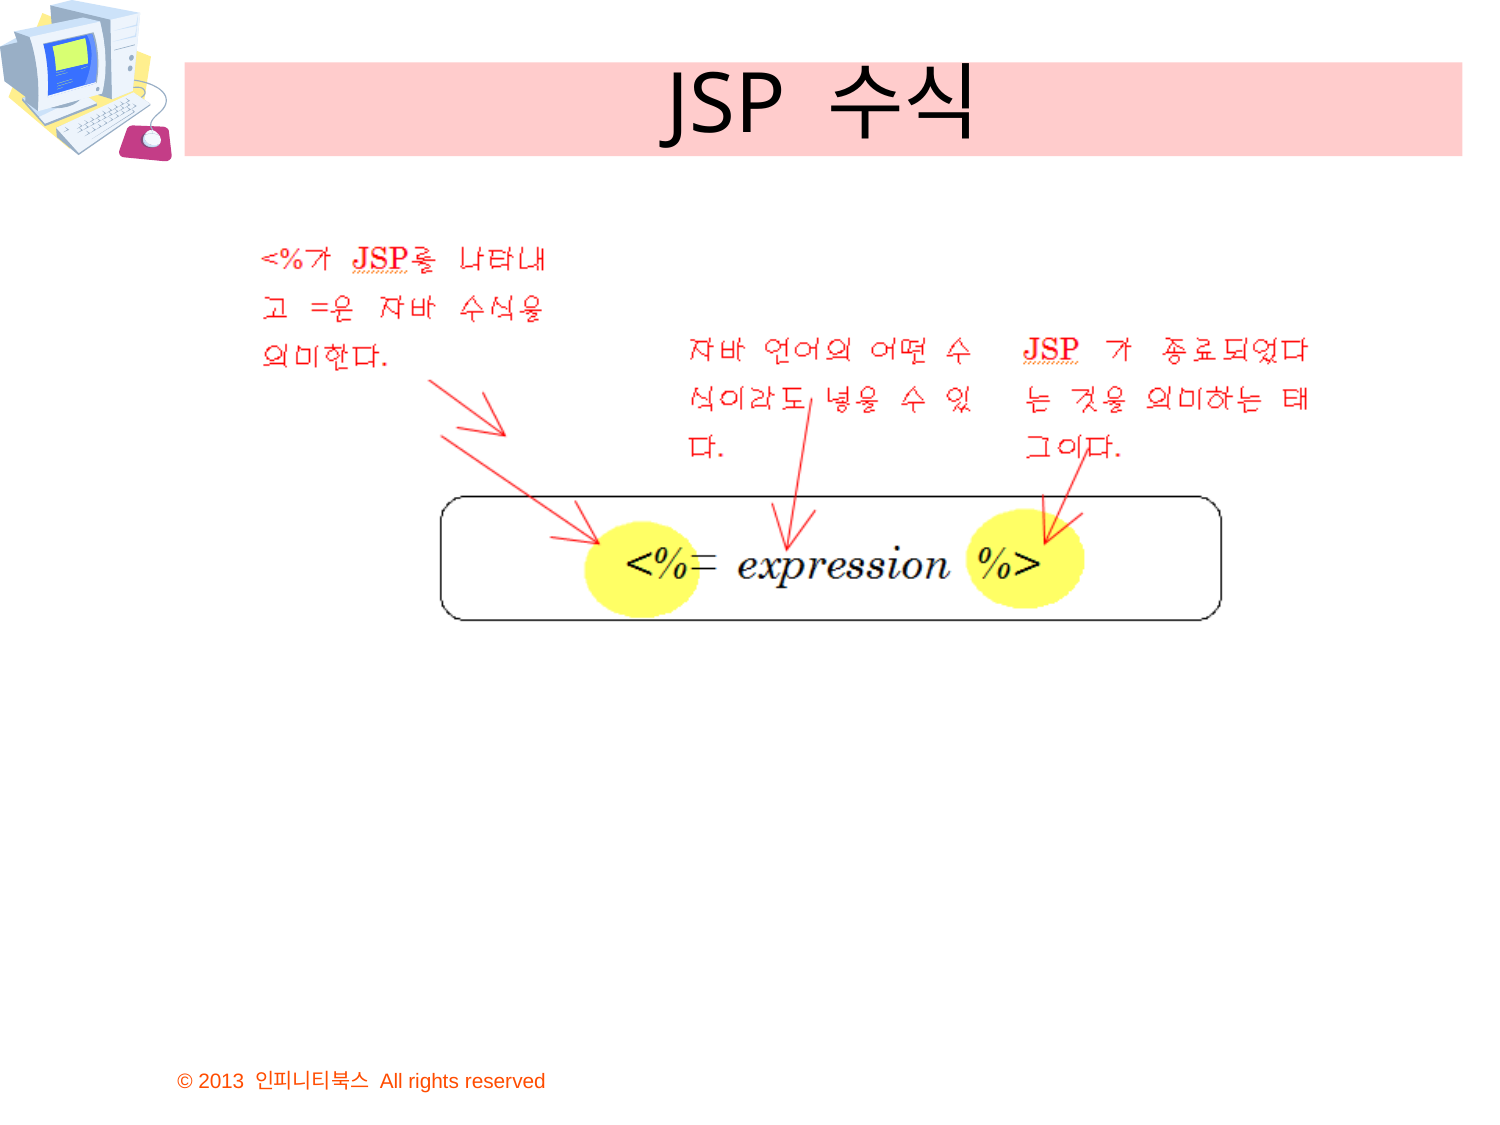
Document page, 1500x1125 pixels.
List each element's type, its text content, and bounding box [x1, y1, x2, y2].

title JSP 수식 [184, 62, 1463, 157]
picture [248, 219, 1327, 641]
